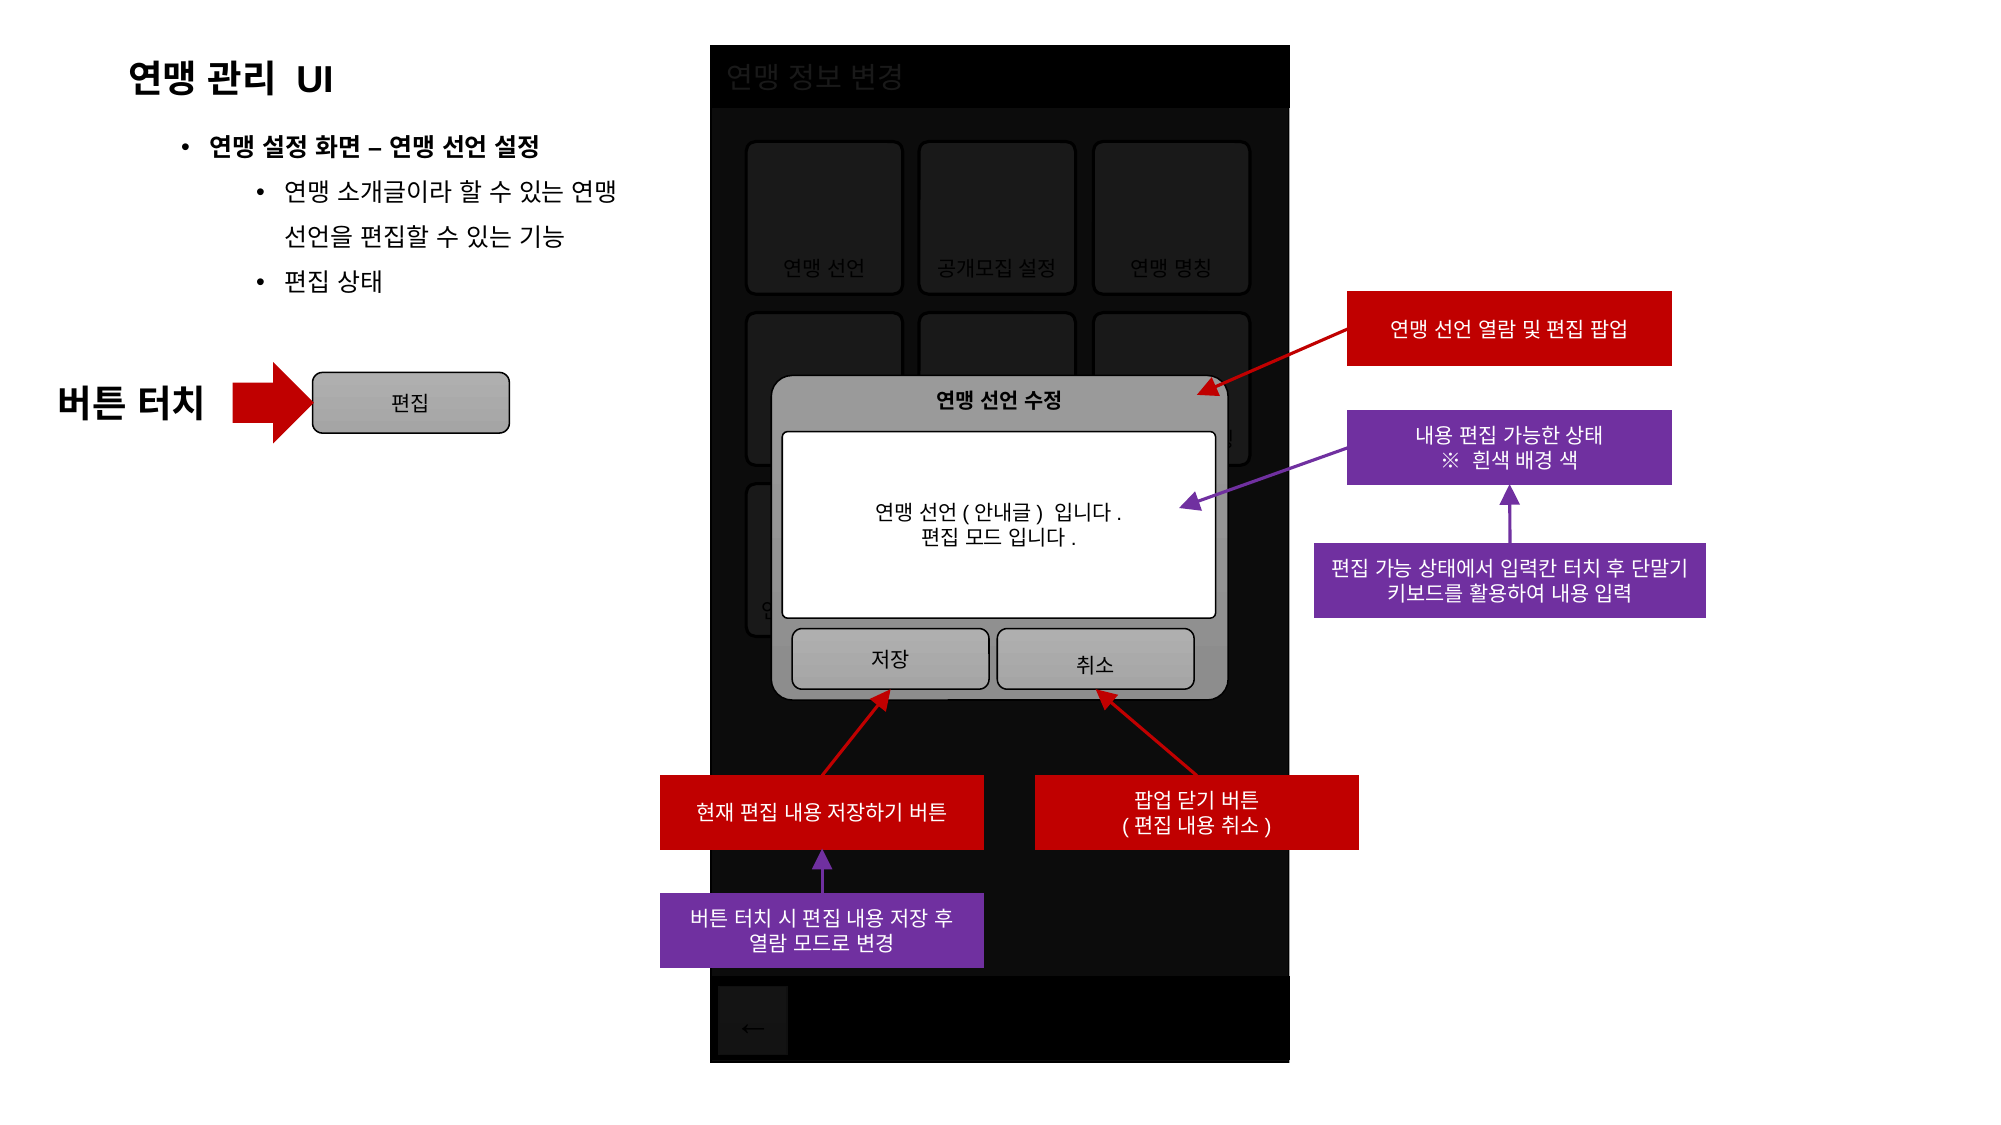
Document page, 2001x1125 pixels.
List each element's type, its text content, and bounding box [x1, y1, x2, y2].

text_box 편집 [317, 372, 510, 434]
text_box 취소 [997, 628, 1195, 690]
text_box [42, 364, 313, 442]
text_box [710, 700, 1289, 1063]
text_box 연맹 관리 UI [113, 47, 362, 108]
text_box 내용 편집 가능한 상태 ※ 흰색 배경 색 [1348, 410, 1671, 485]
text_box 현재 편집 내용 저장하기 버튼 [661, 775, 984, 849]
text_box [1095, 689, 1198, 776]
text_box 저장 [792, 628, 990, 690]
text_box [821, 689, 891, 776]
text_box 연맹 선언 열람 및 편집 팝업 [1348, 292, 1671, 366]
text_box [1196, 328, 1349, 396]
text_box 편집 가능 상태에서 입력칸 터치 후 단말기 키보드를 활용하여 내용 입력 [1315, 544, 1705, 618]
text_box 버튼 터치 시 편집 내용 저장 후 열람 모드로 변경 [661, 894, 984, 968]
text_box 연맹 설정 화면 – 연맹 선언 설정 연맹 소개글이라 할 수 있는 연맹 선언을 편집할 수 있는 기능 편집 상태 [166, 109, 693, 307]
text_box 연맹 선언(안내글) 입니다. 편집 모드 입니다. [782, 431, 1216, 619]
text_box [1178, 447, 1349, 509]
text_box 팝업 닫기 버튼 (편집 내용 취소) [1035, 775, 1358, 849]
text_box [710, 47, 1289, 775]
text_box 연맹 선언 수정 [771, 375, 1229, 701]
